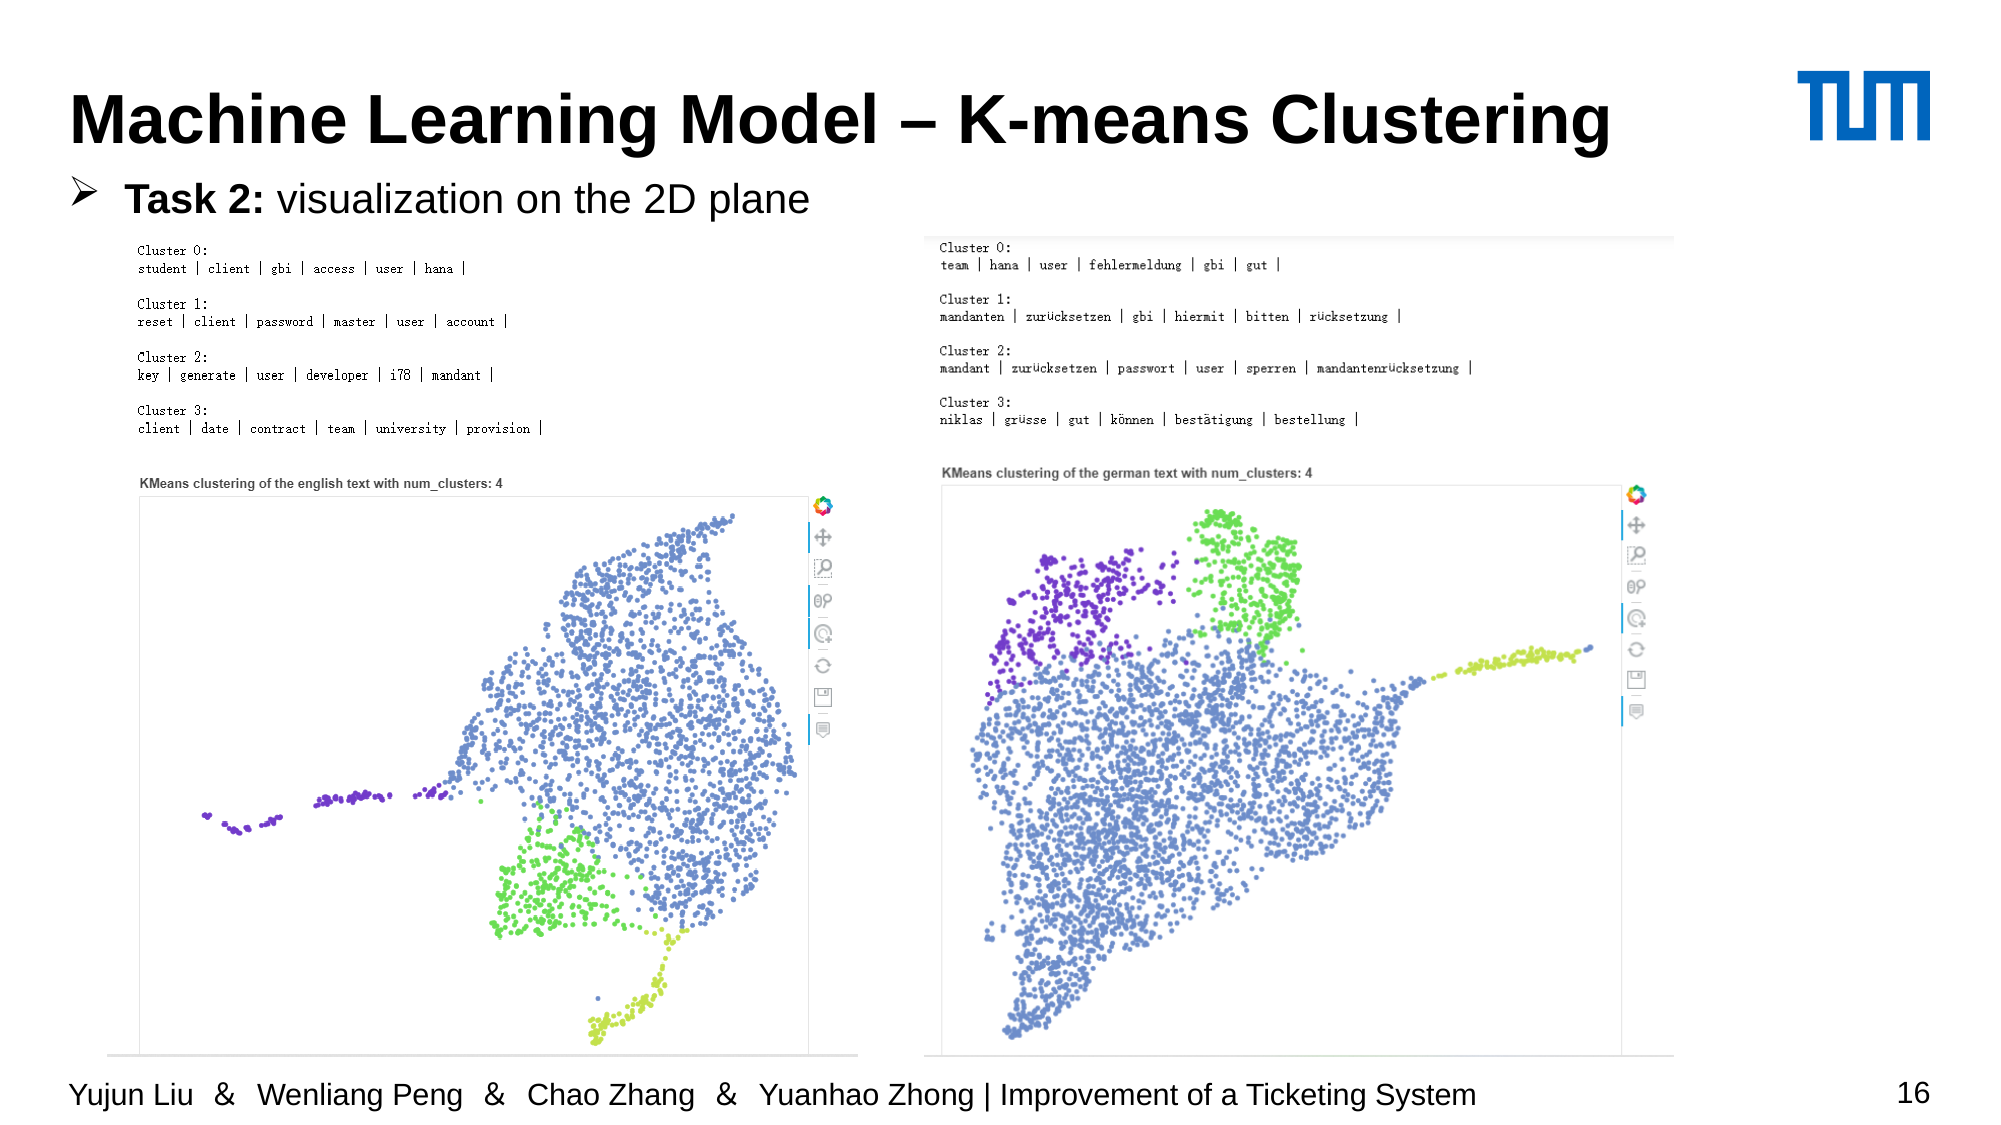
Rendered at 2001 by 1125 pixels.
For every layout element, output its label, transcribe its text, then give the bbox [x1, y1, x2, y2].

list Task 2: visualization on the 2D plane [67, 114, 1930, 1016]
picture [924, 236, 1675, 1057]
slide_number 16 [1781, 1061, 1931, 1122]
picture [107, 236, 858, 1057]
title Machine Learning Model – K-means Clustering [69, 68, 1932, 153]
footer Yujun Liu ＆ Wenliang Peng ＆ Chao Zhang ＆ Yuanhao Zhong | Improvement of a Ticketing System [68, 1061, 1781, 1125]
